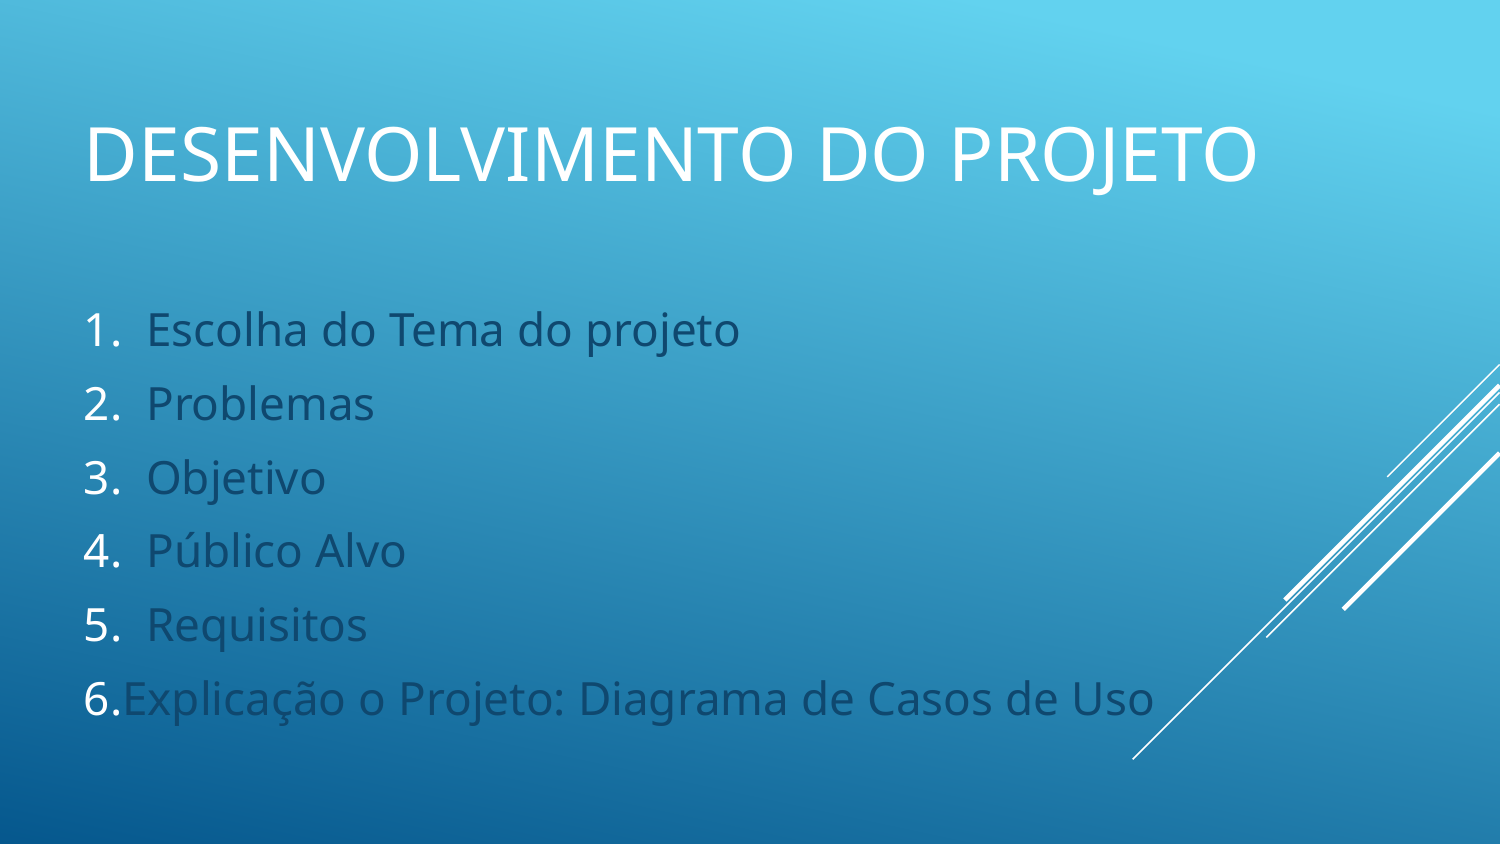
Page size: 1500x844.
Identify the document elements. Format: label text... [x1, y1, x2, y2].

list Escolha do Tema do projeto Problemas Objetivo Público Alvo Requisitos Explicação o Projeto: Diagrama de Casos de Uso [72, 280, 1284, 790]
title DESENVOLVIMENTO DO PROJETO [72, 31, 1433, 272]
